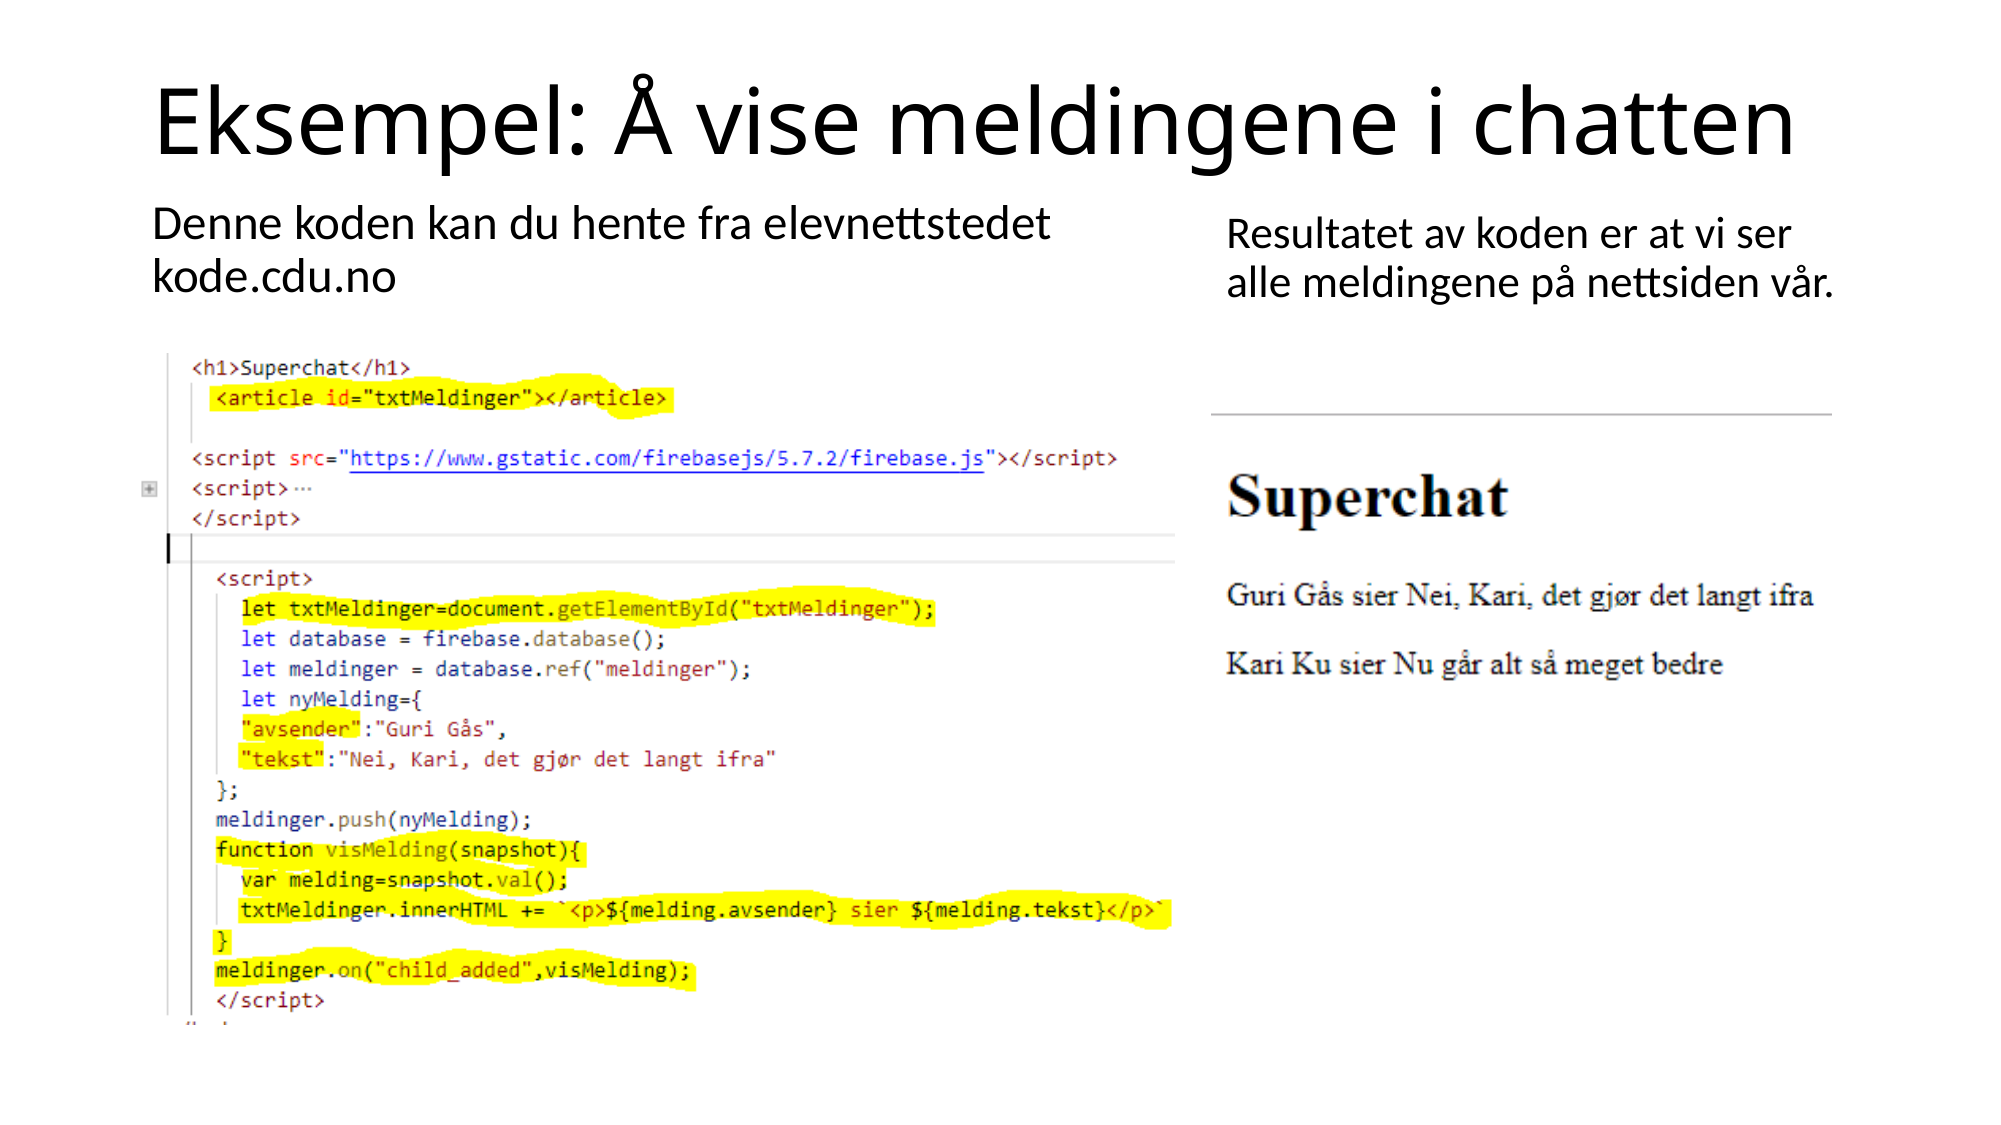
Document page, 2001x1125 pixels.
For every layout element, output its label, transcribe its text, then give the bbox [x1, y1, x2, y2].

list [1211, 412, 1832, 723]
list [137, 353, 1175, 1025]
list Resultatet av koden er at vi ser alle meldingene på nettsiden vår. [1211, 189, 1863, 315]
title Eksempel: Å vise meldingene i chatten [137, 59, 1863, 190]
list Denne koden kan du hente fra elevnettstedet kode.cdu.no [137, 189, 1115, 311]
